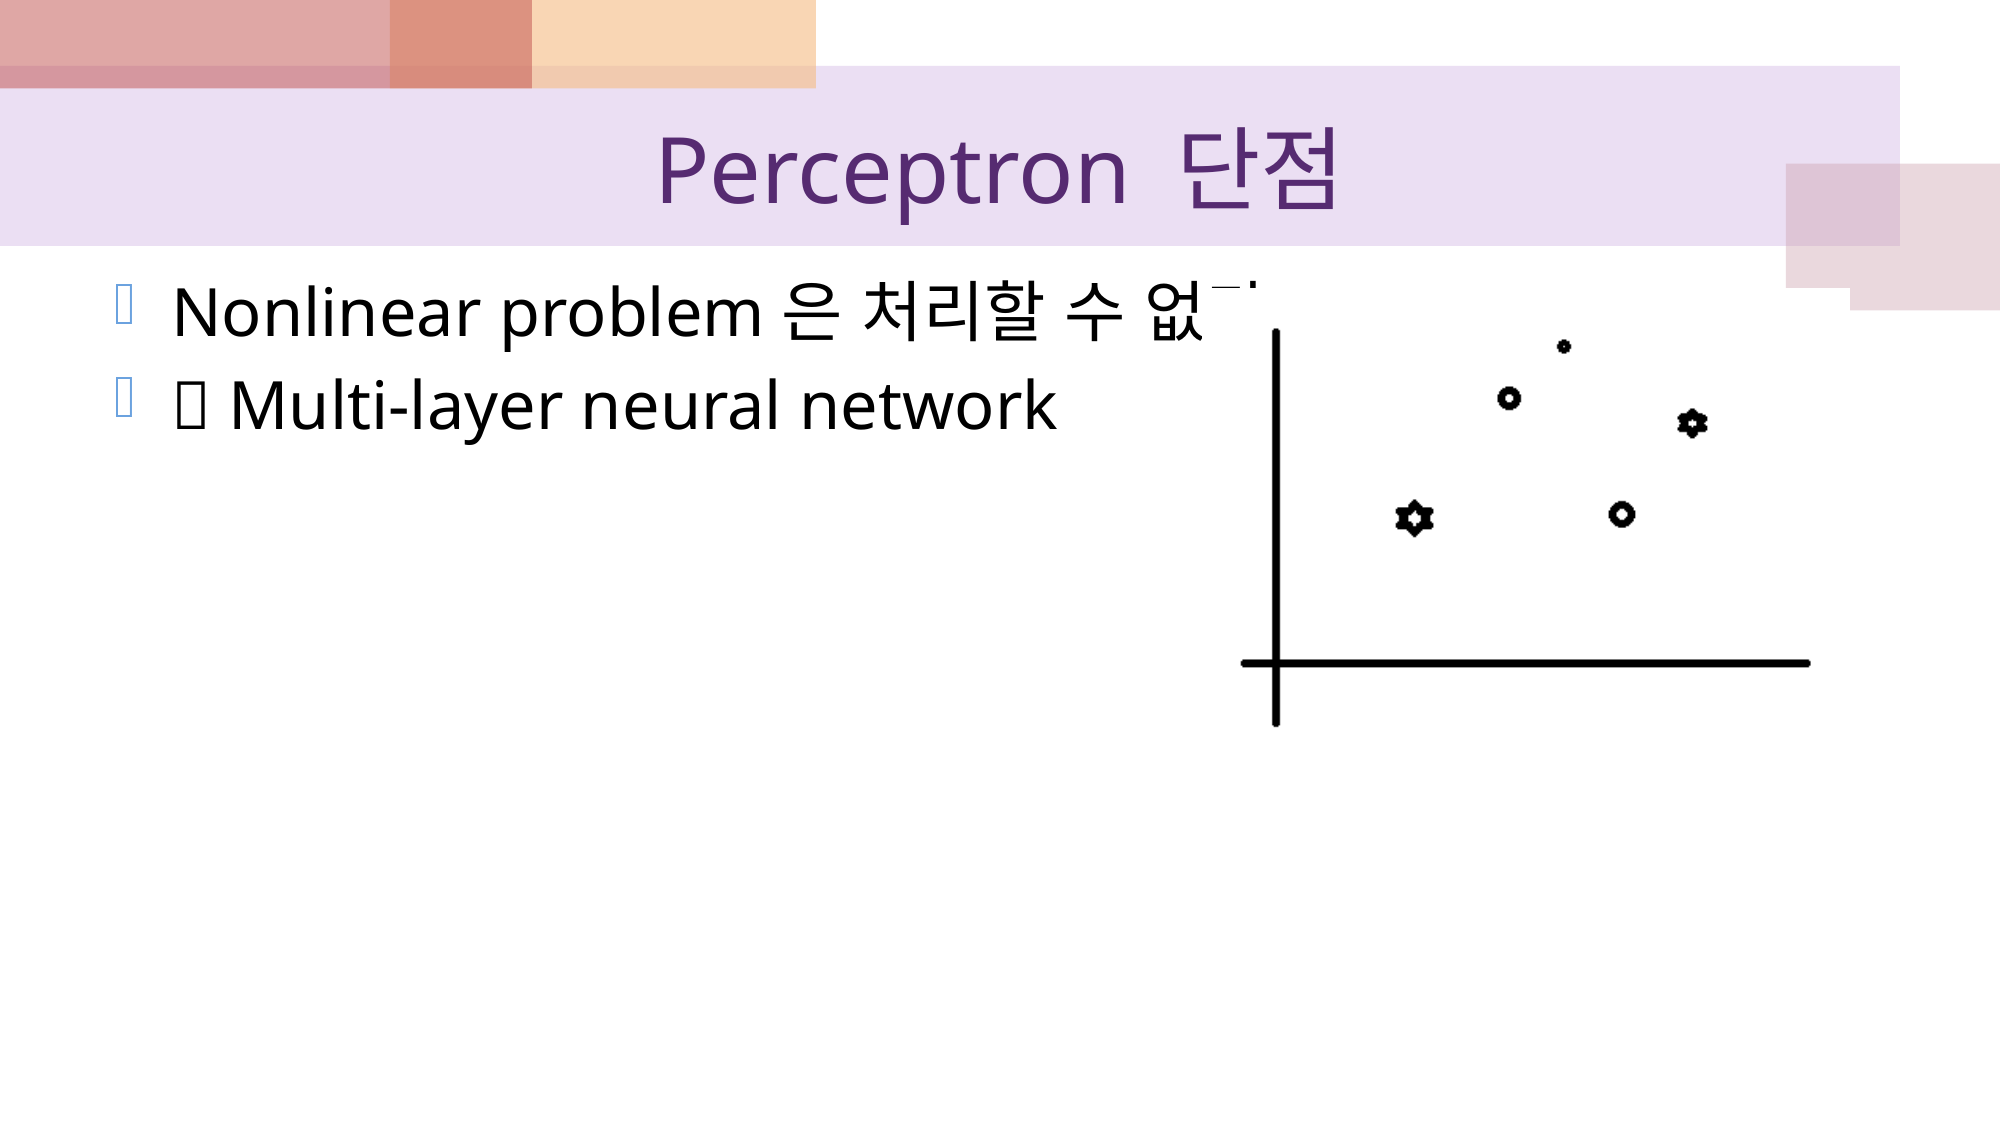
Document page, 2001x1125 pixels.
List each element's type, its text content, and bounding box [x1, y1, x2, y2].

picture [1201, 288, 1850, 757]
title Perceptron 단점 [99, 88, 1900, 246]
list Nonlinear problem은 처리할 수 없다.  Multi-layer neural network [99, 262, 1900, 1005]
